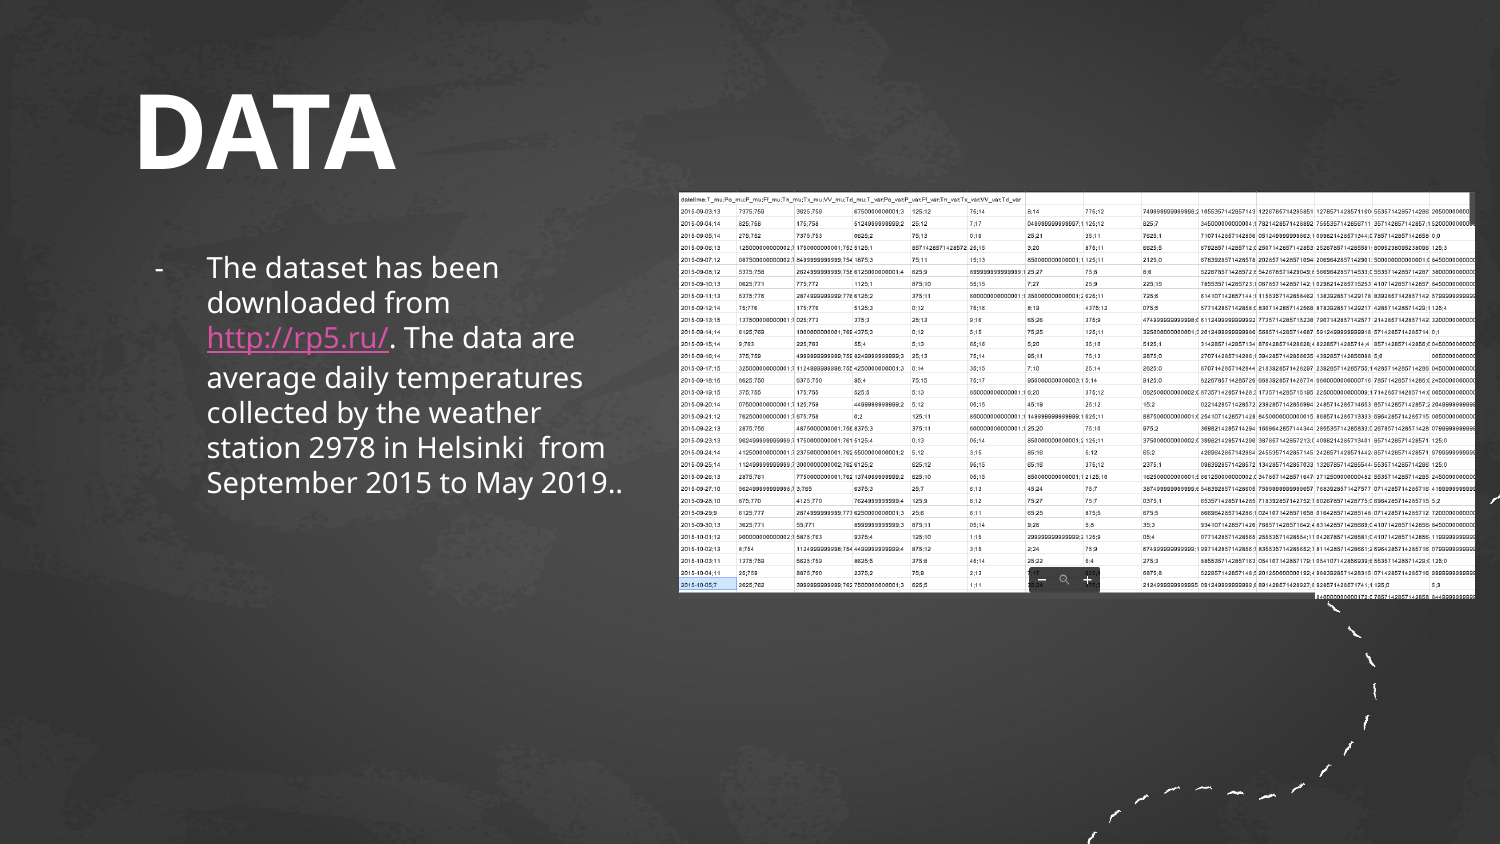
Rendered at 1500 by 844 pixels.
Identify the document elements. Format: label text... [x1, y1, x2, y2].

picture [0, 0, 1500, 844]
title DATA [116, 88, 1384, 167]
list The dataset has been downloaded from http://rp5.ru/. The data are average daily temperatures collected by the weather station 2978 in Helsinki from September 2015 to May 2019.. [116, 234, 659, 759]
